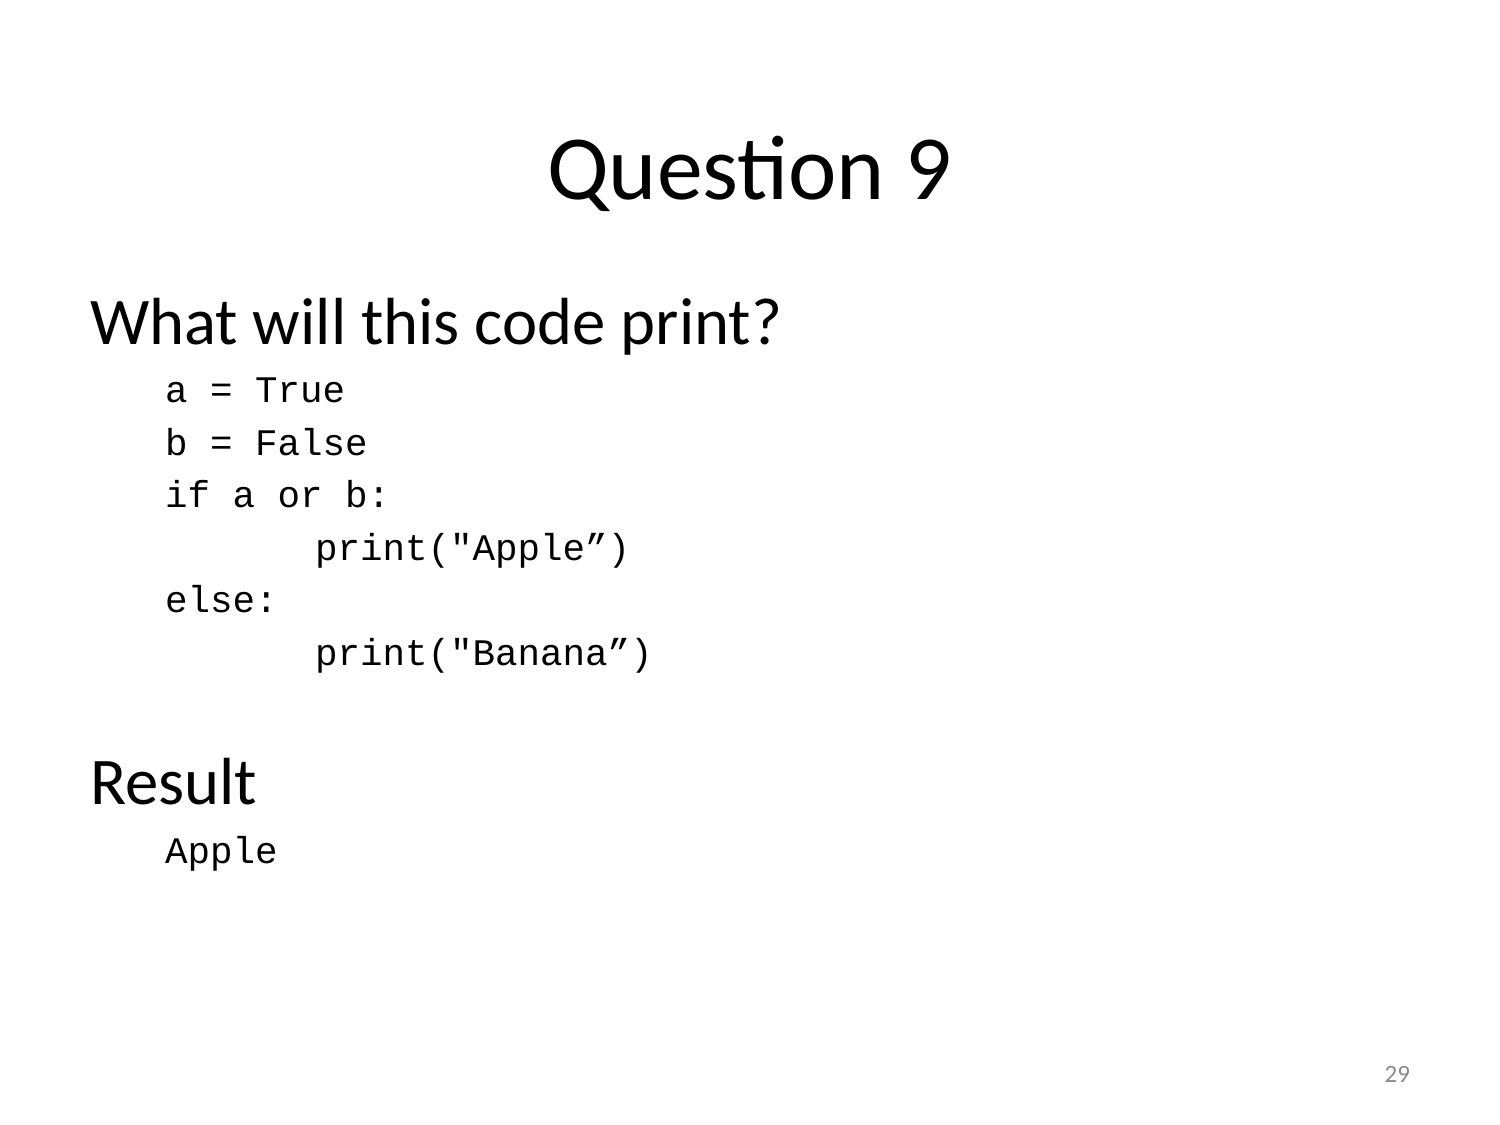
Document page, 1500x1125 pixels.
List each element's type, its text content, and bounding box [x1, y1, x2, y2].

slide_number 29 [1074, 1042, 1425, 1103]
list What will this code print? a = True b = False if a or b: print("Apple”) else: print("Banana”) Result Apple [75, 262, 1425, 1005]
title Question 9 [75, 45, 1425, 233]
